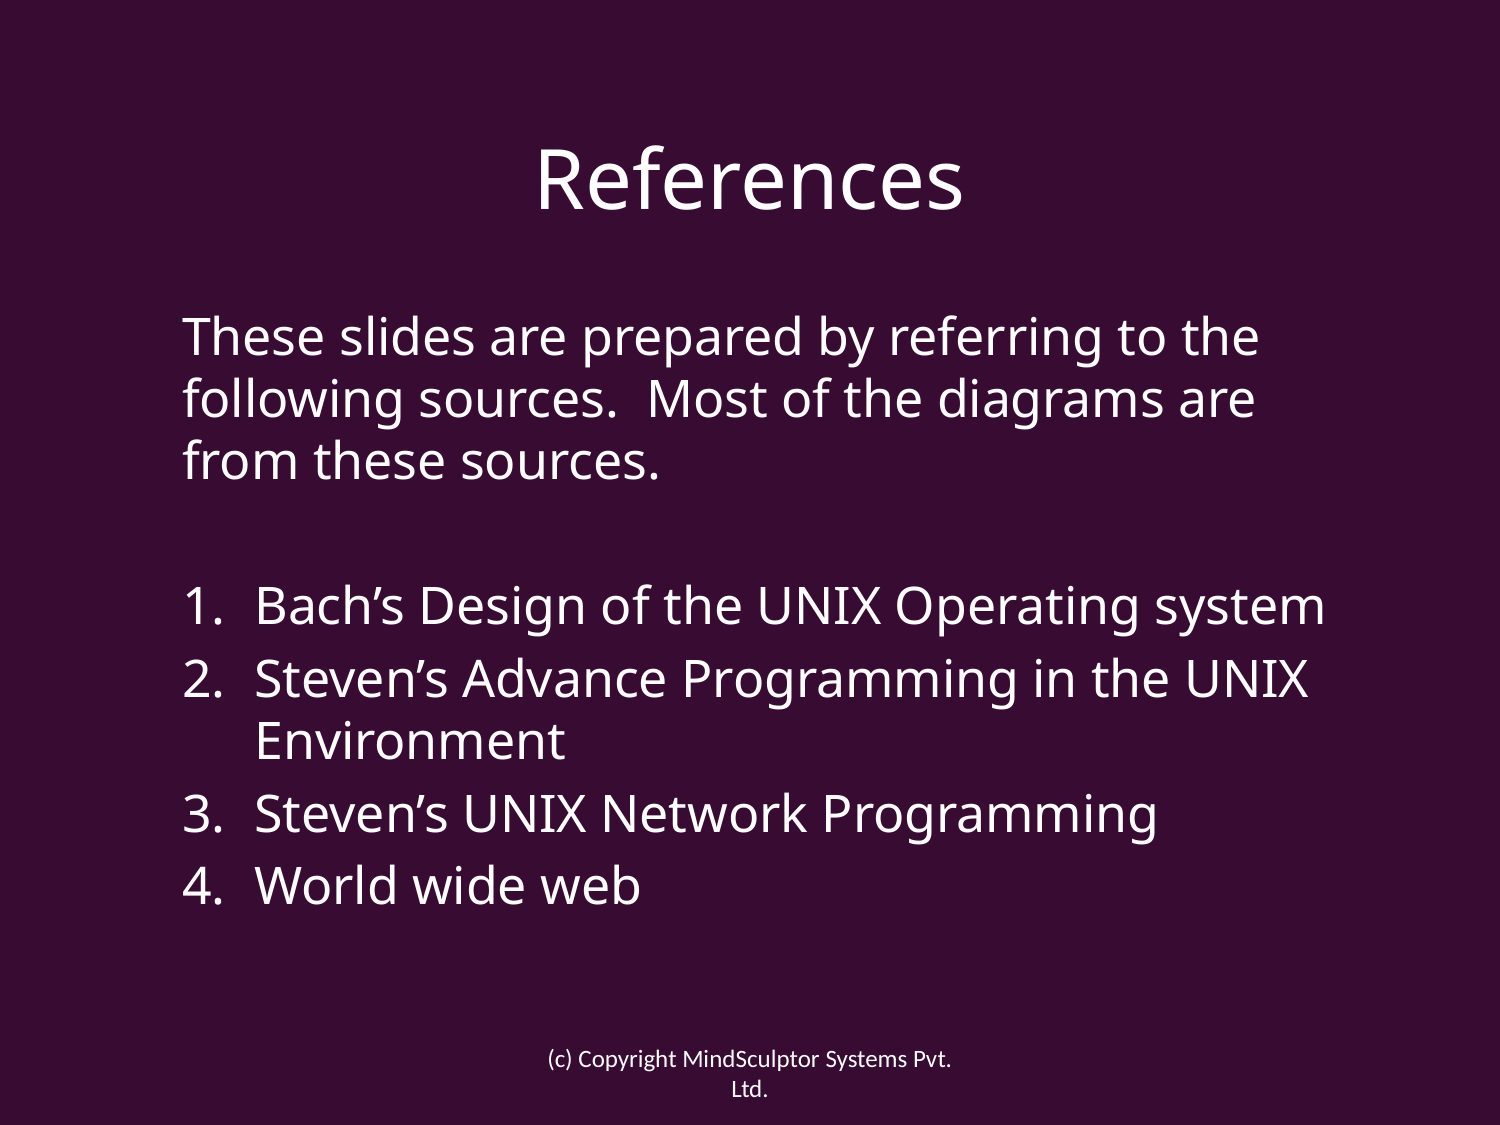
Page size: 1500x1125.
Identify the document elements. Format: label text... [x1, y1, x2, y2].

title References [112, 82, 1388, 270]
subtitle These slides are prepared by referring to the following sources. Most of the diagrams are from these sources. Bach’s Design of the UNIX Operating system Steven’s Advance Programming in the UNIX Environment Steven’s UNIX Network Programming World wide web [167, 296, 1365, 925]
footer (c) Copyright MindSculptor Systems Pvt. Ltd. [512, 1042, 988, 1103]
